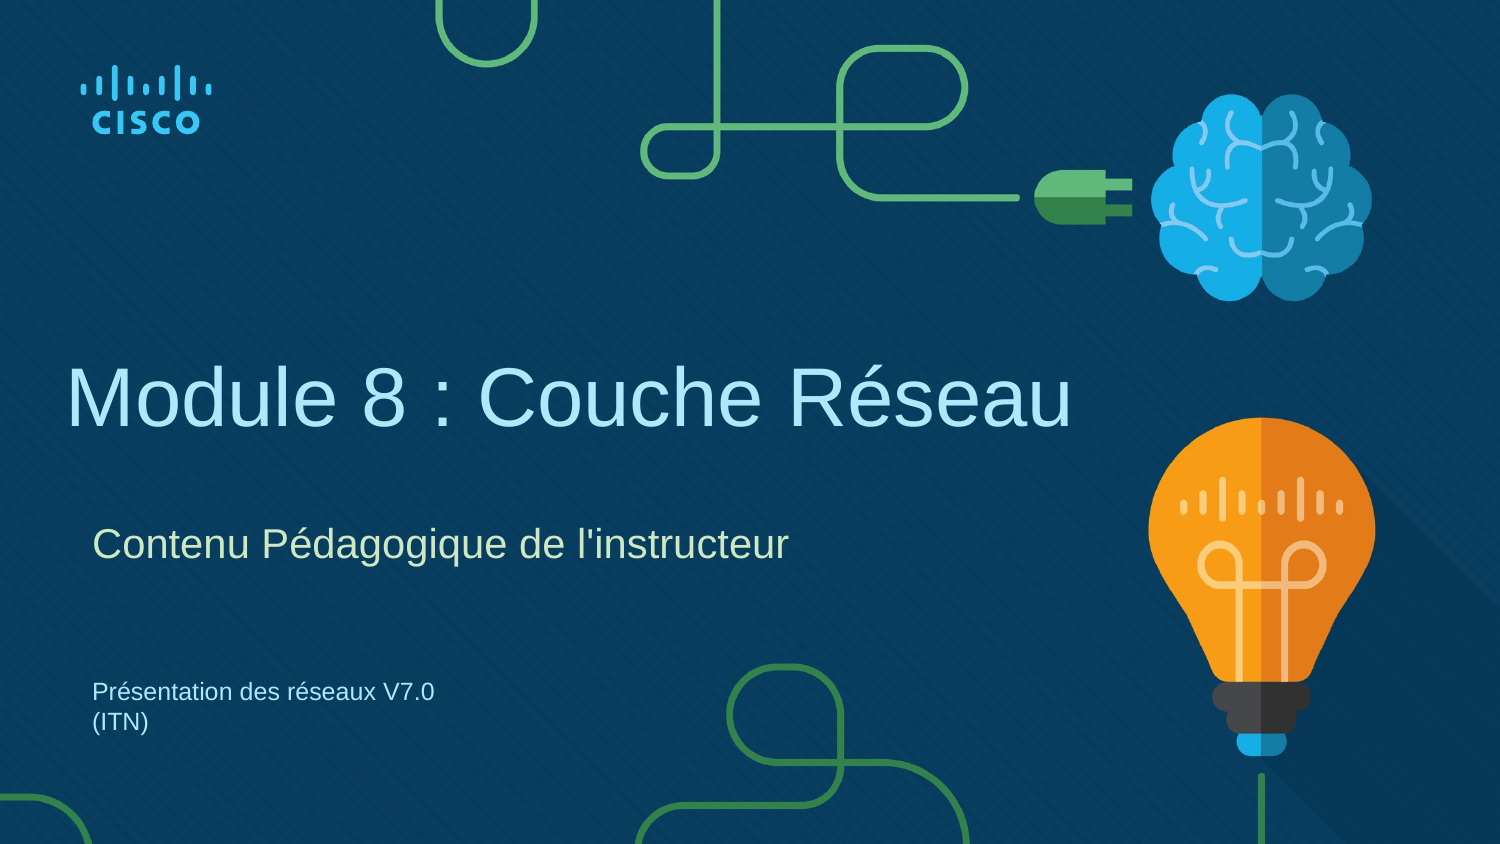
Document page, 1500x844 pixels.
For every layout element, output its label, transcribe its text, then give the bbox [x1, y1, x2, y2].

subtitle Présentation des réseaux V7.0 (ITN) [77, 624, 466, 773]
list Contenu Pédagogique de l'instructeur [77, 513, 1049, 563]
title Module 8 : Couche Réseau [50, 178, 1231, 453]
picture [0, 0, 1500, 844]
